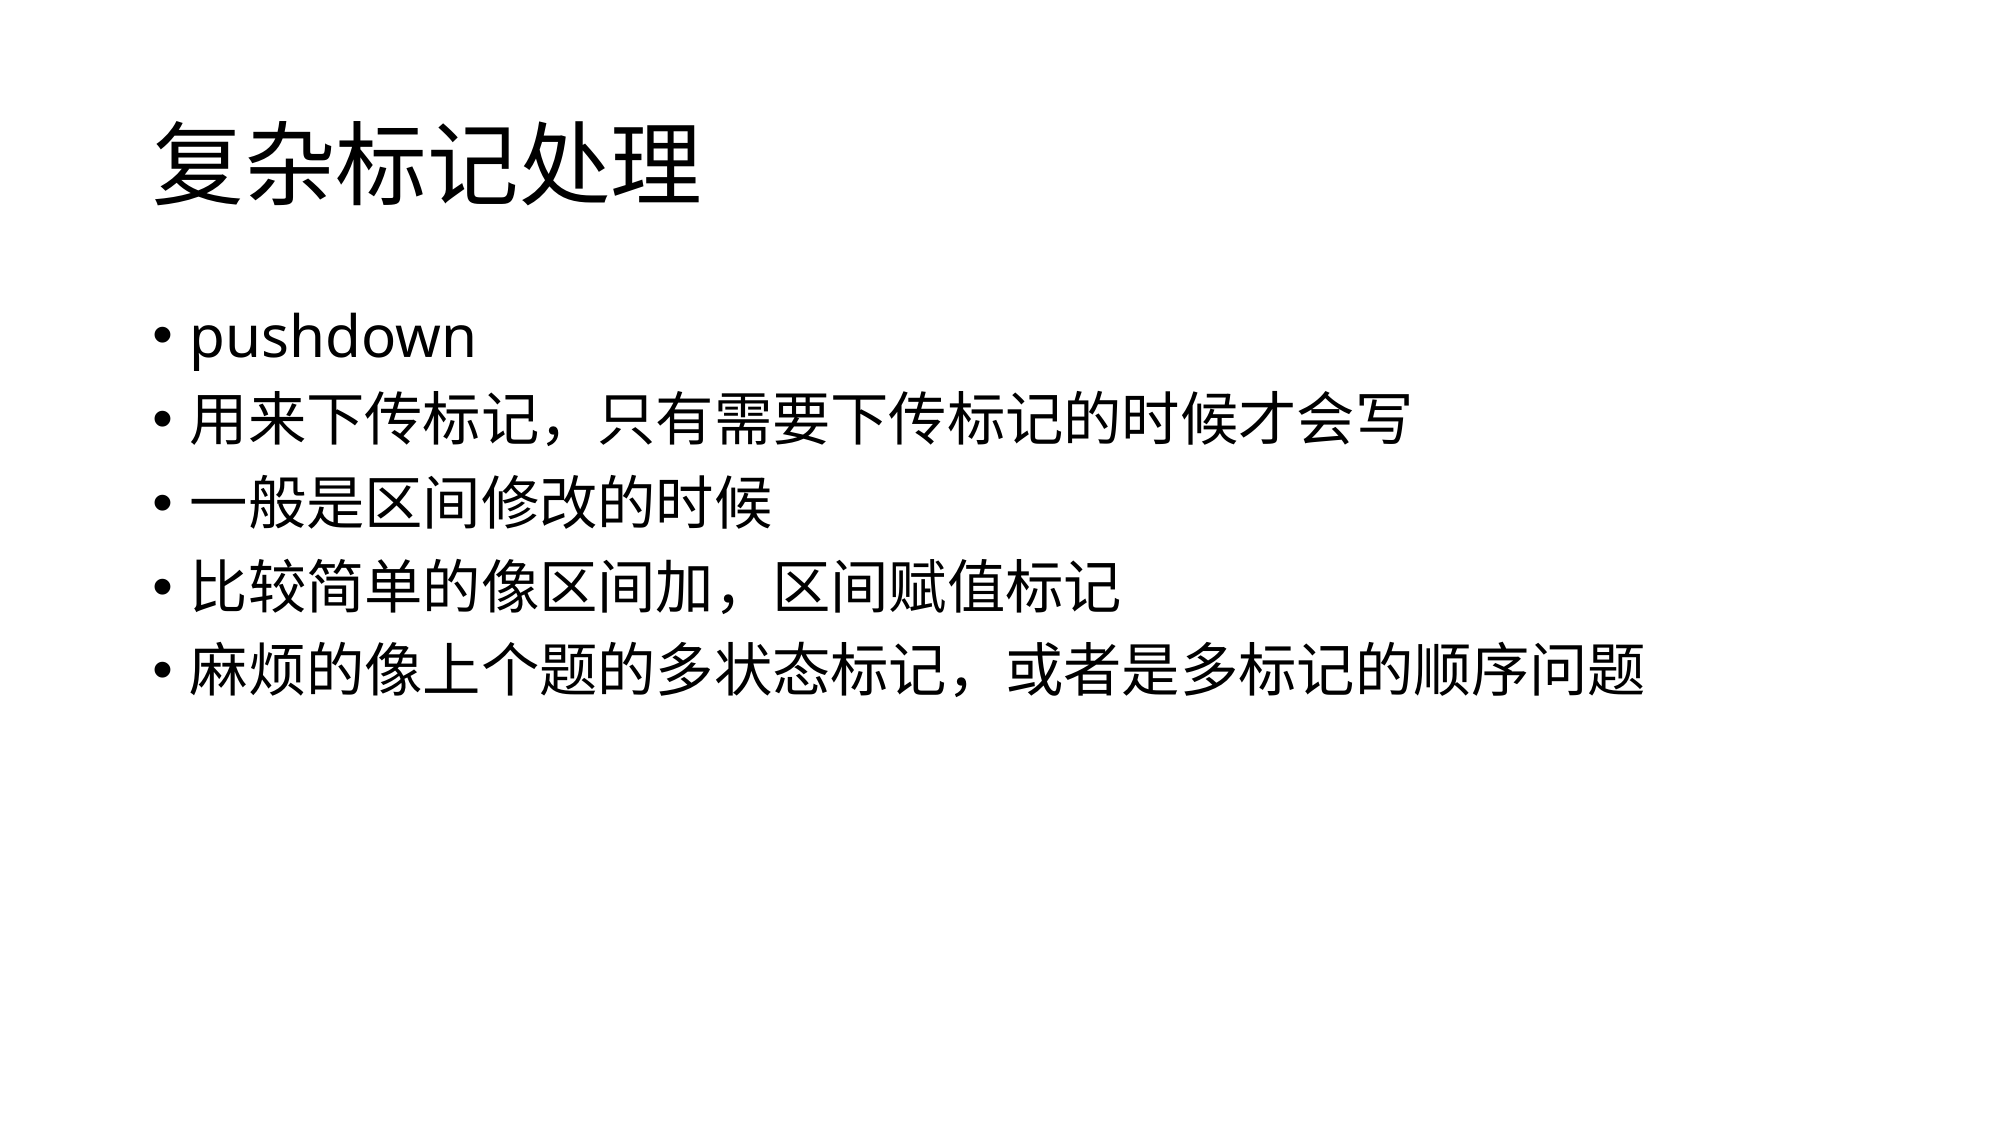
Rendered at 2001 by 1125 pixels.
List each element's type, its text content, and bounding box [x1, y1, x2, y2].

title 复杂标记处理 [137, 59, 1863, 278]
list pushdown 用来下传标记，只有需要下传标记的时候才会写 一般是区间修改的时候 比较简单的像区间加，区间赋值标记 麻烦的像上个题的多状态标记，或者是多标记的顺序问题 [137, 299, 1863, 1014]
